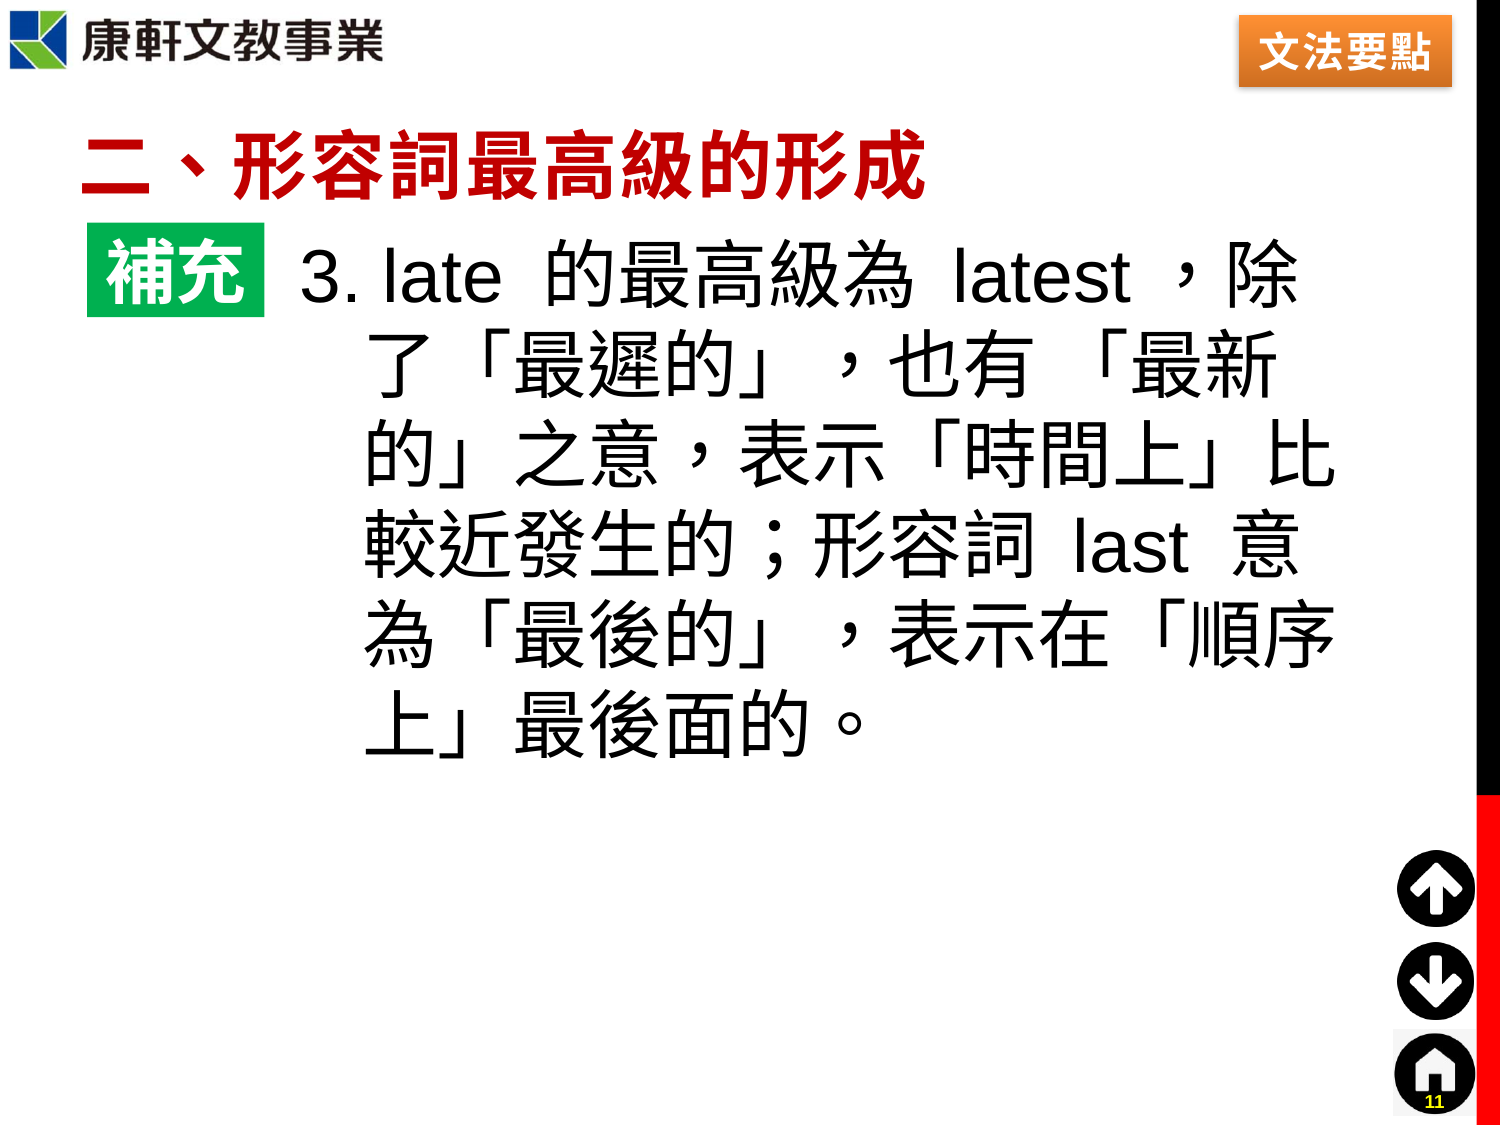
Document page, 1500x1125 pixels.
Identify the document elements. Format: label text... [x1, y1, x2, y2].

text_box 補充 [85, 221, 266, 319]
picture [1393, 1029, 1476, 1116]
text_box 3. late 的最高級為 latest，除了「最遲的」，也有 「最新的」之意，表示「時間上」比較近發生的；形容詞 last 意為「最後的」，表示在「順序上」最後面的。 [83, 220, 1388, 776]
text_box 二、形容詞最高級的形成 [63, 111, 1082, 217]
picture [1397, 850, 1475, 928]
picture [1396, 942, 1475, 1020]
picture [8, 9, 387, 70]
text_box 文法要點 [1239, 15, 1452, 87]
